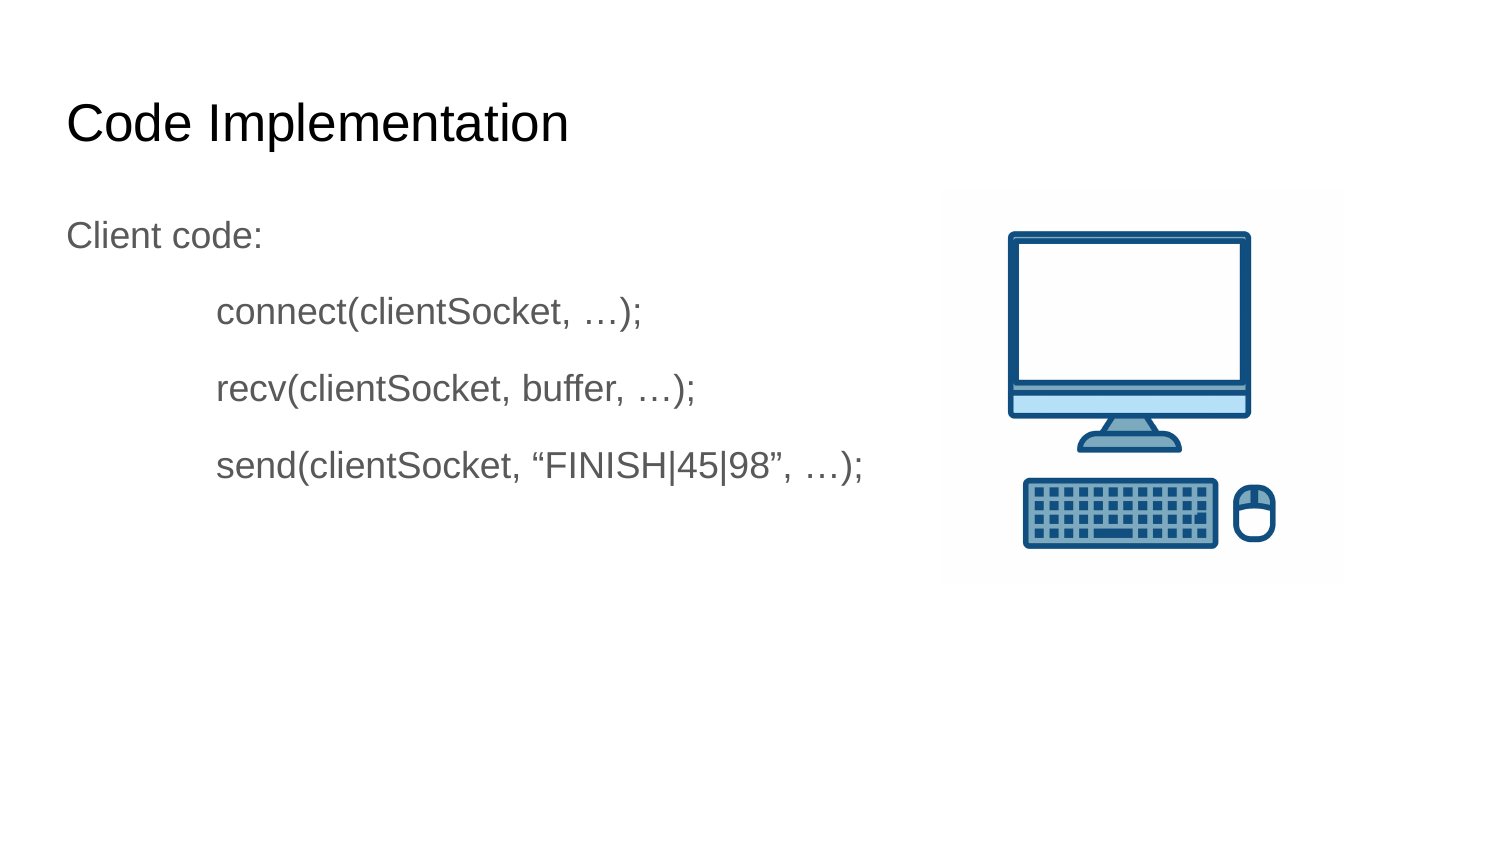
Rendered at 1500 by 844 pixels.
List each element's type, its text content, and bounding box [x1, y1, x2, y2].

list Client code: connect(clientSocket, …); recv(clientSocket, buffer, …); send(clientSocket, “FINISH|45|98”, …); [51, 189, 1449, 750]
title Code Implementation [51, 72, 1449, 167]
picture [940, 188, 1344, 585]
